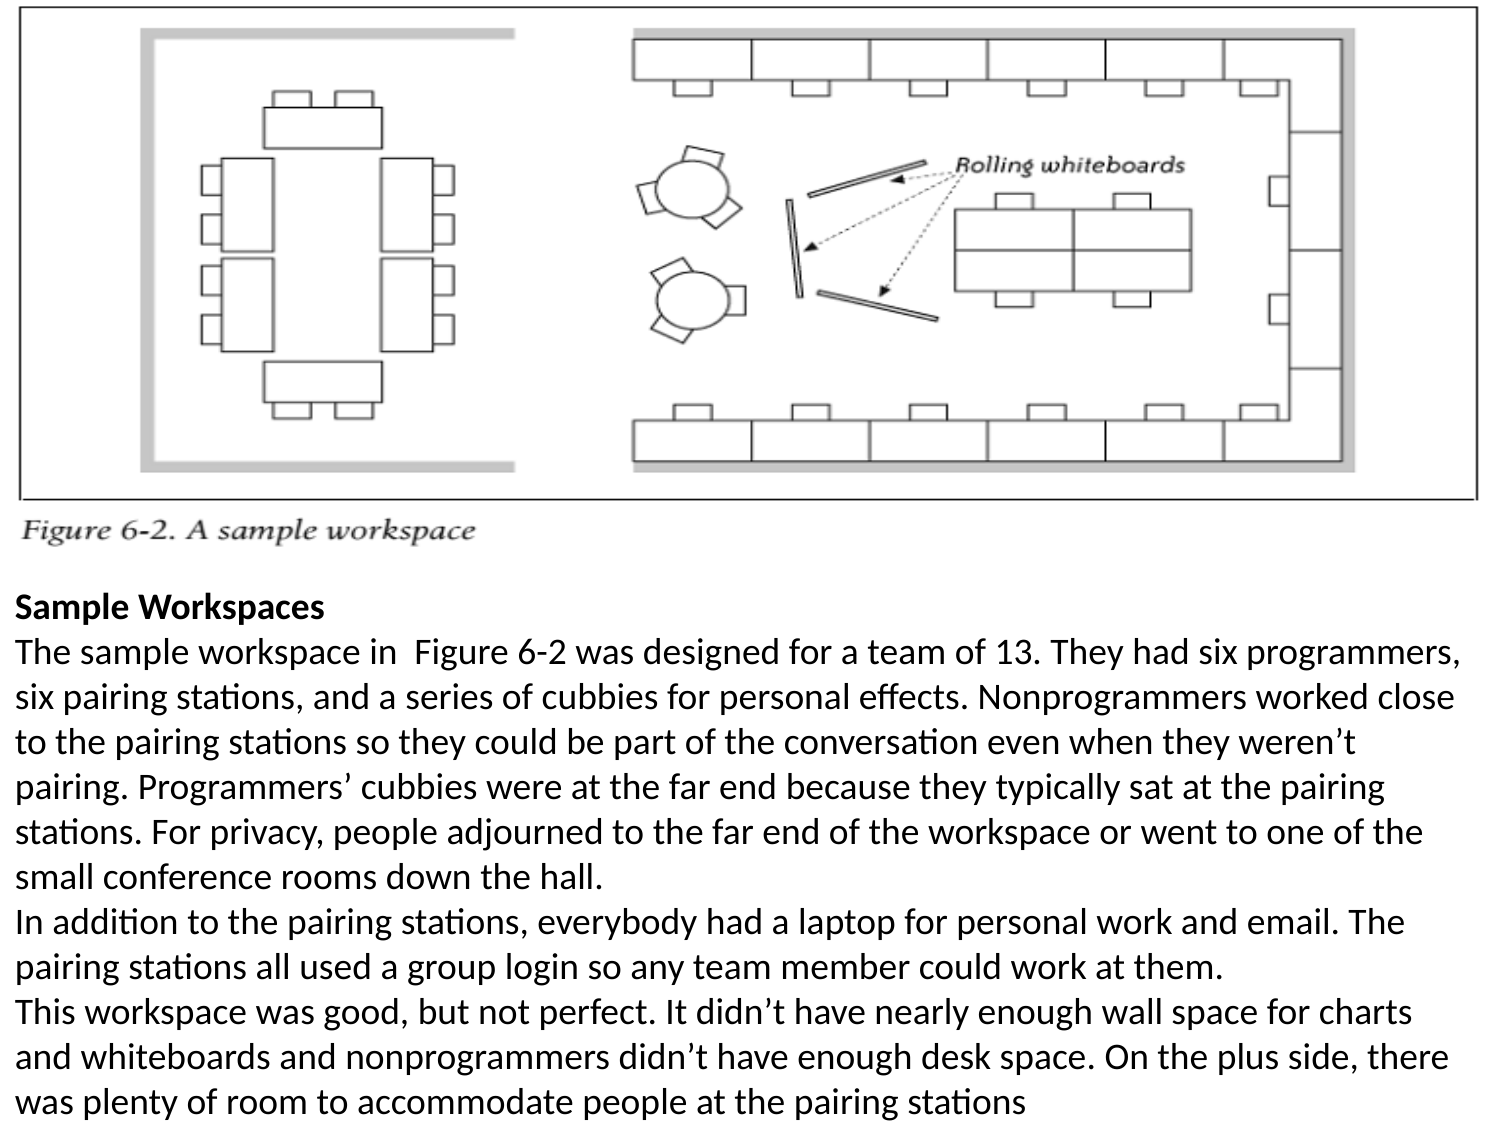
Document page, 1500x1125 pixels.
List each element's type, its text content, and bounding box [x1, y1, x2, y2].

text_box Sample Workspaces The sample workspace in Figure 6-2 was designed for a team of 13. They had six programmers, six pairing stations, and a series of cubbies for personal effects. Nonprogrammers worked close to the pairing stations so they could be part of the conversation even when they weren’t pairing. Programmers’ cubbies were at the far end because they typically sat at the pairing stations. For privacy, people adjourned to the far end of the workspace or went to one of the small conference rooms down the hall. In addition to the pairing stations, everybody had a laptop for personal work and email. The pairing stations all used a group login so any team member could work at them. This workspace was good, but not perfect. It didn’t have nearly enough wall space for charts and whiteboards and nonprogrammers didn’t have enough desk space. On the plus side, there was plenty of room to accommodate people at the pairing stations [0, 574, 1488, 1125]
picture [0, 0, 1500, 551]
